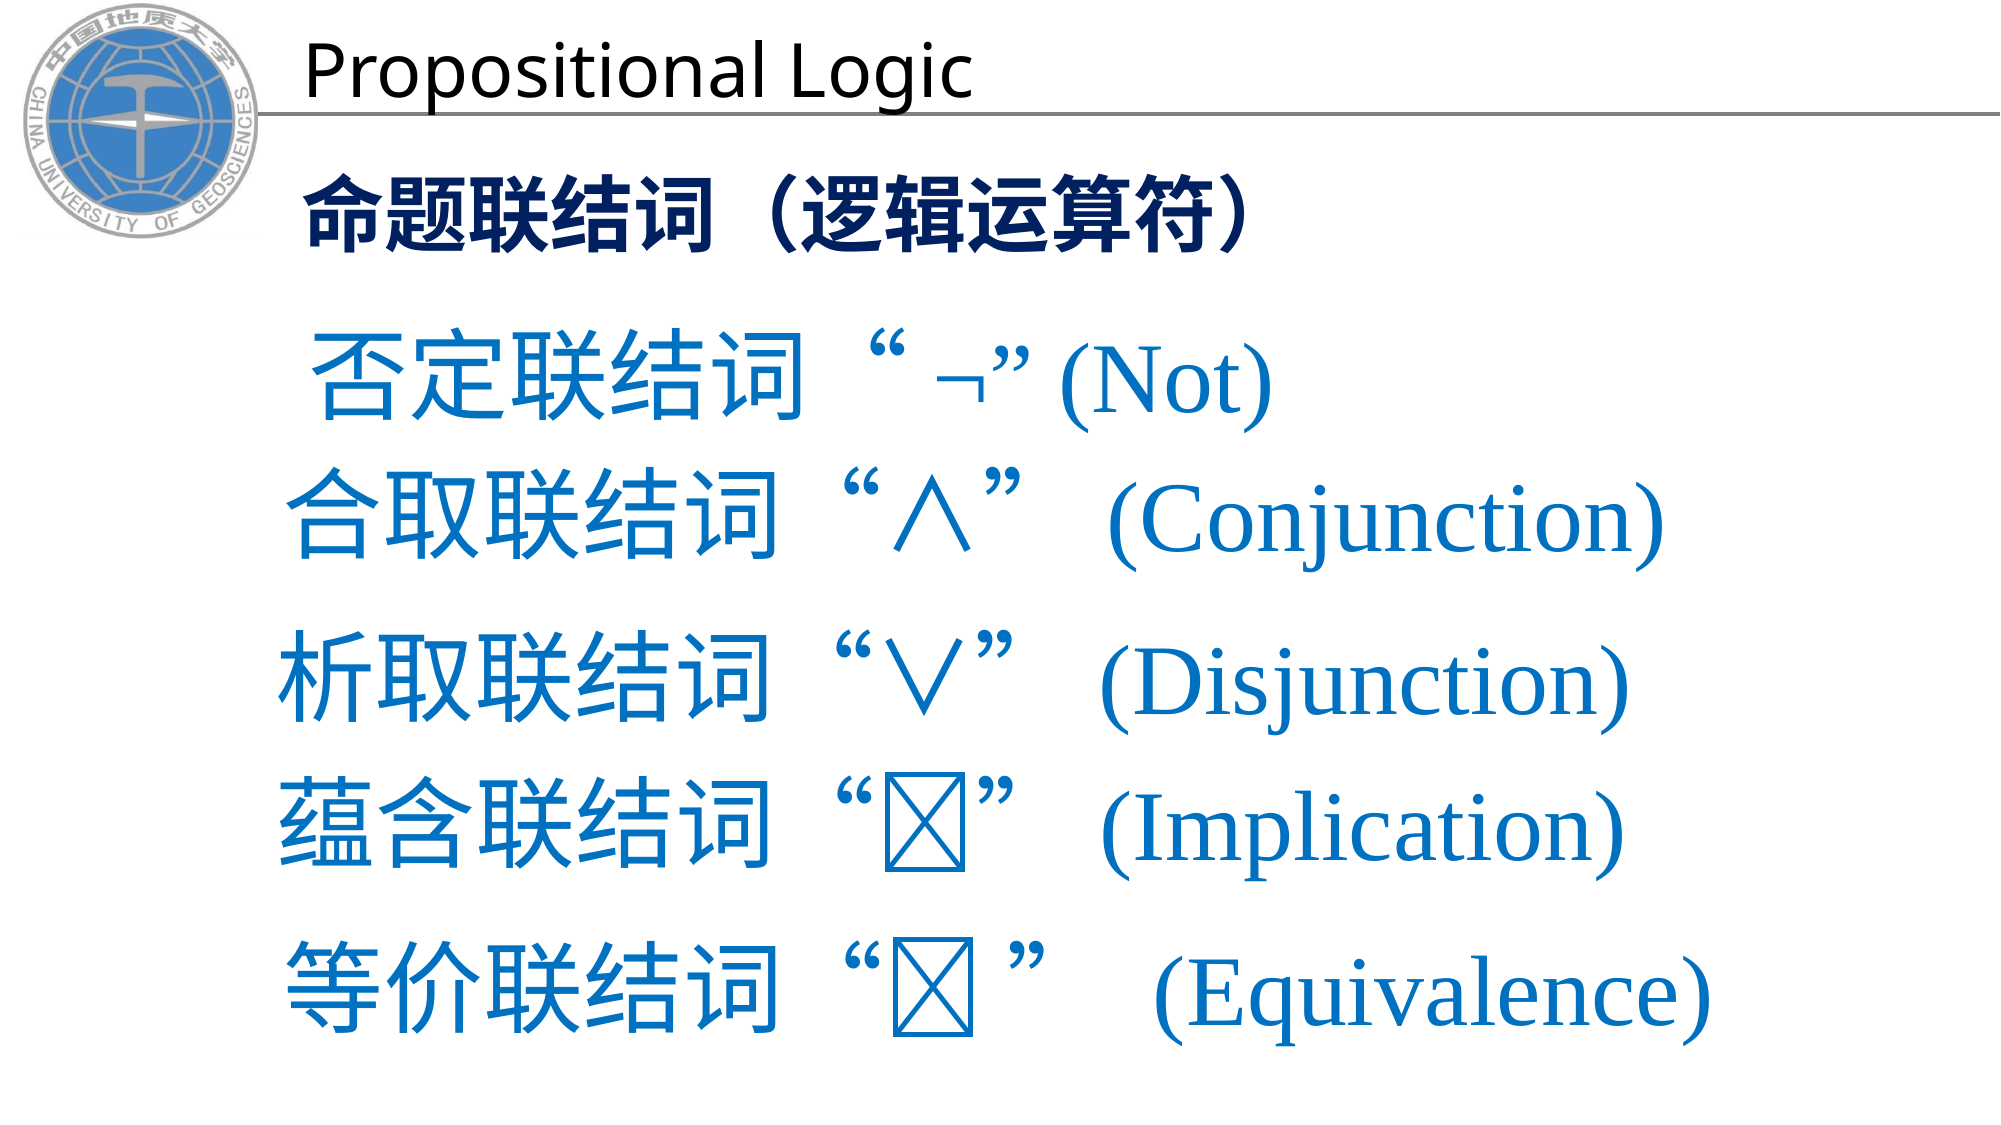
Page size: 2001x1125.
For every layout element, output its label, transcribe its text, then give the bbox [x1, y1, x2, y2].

text_box 蕴含联结词“”(Implication) [260, 753, 1642, 889]
text_box 否定联结词“¬” (Not) [293, 304, 1290, 440]
text_box 析取联结词“∨”(Disjunction) [260, 607, 1647, 742]
text_box 等价联结词“ ” (Equivalence) [269, 918, 1729, 1053]
picture [21, 3, 258, 239]
text_box 合取联结词“∧”(Conjunction) [267, 444, 1683, 579]
text_box Propositional Logic [287, 15, 1233, 120]
text_box 命题联结词（逻辑运算符） [286, 154, 1316, 270]
